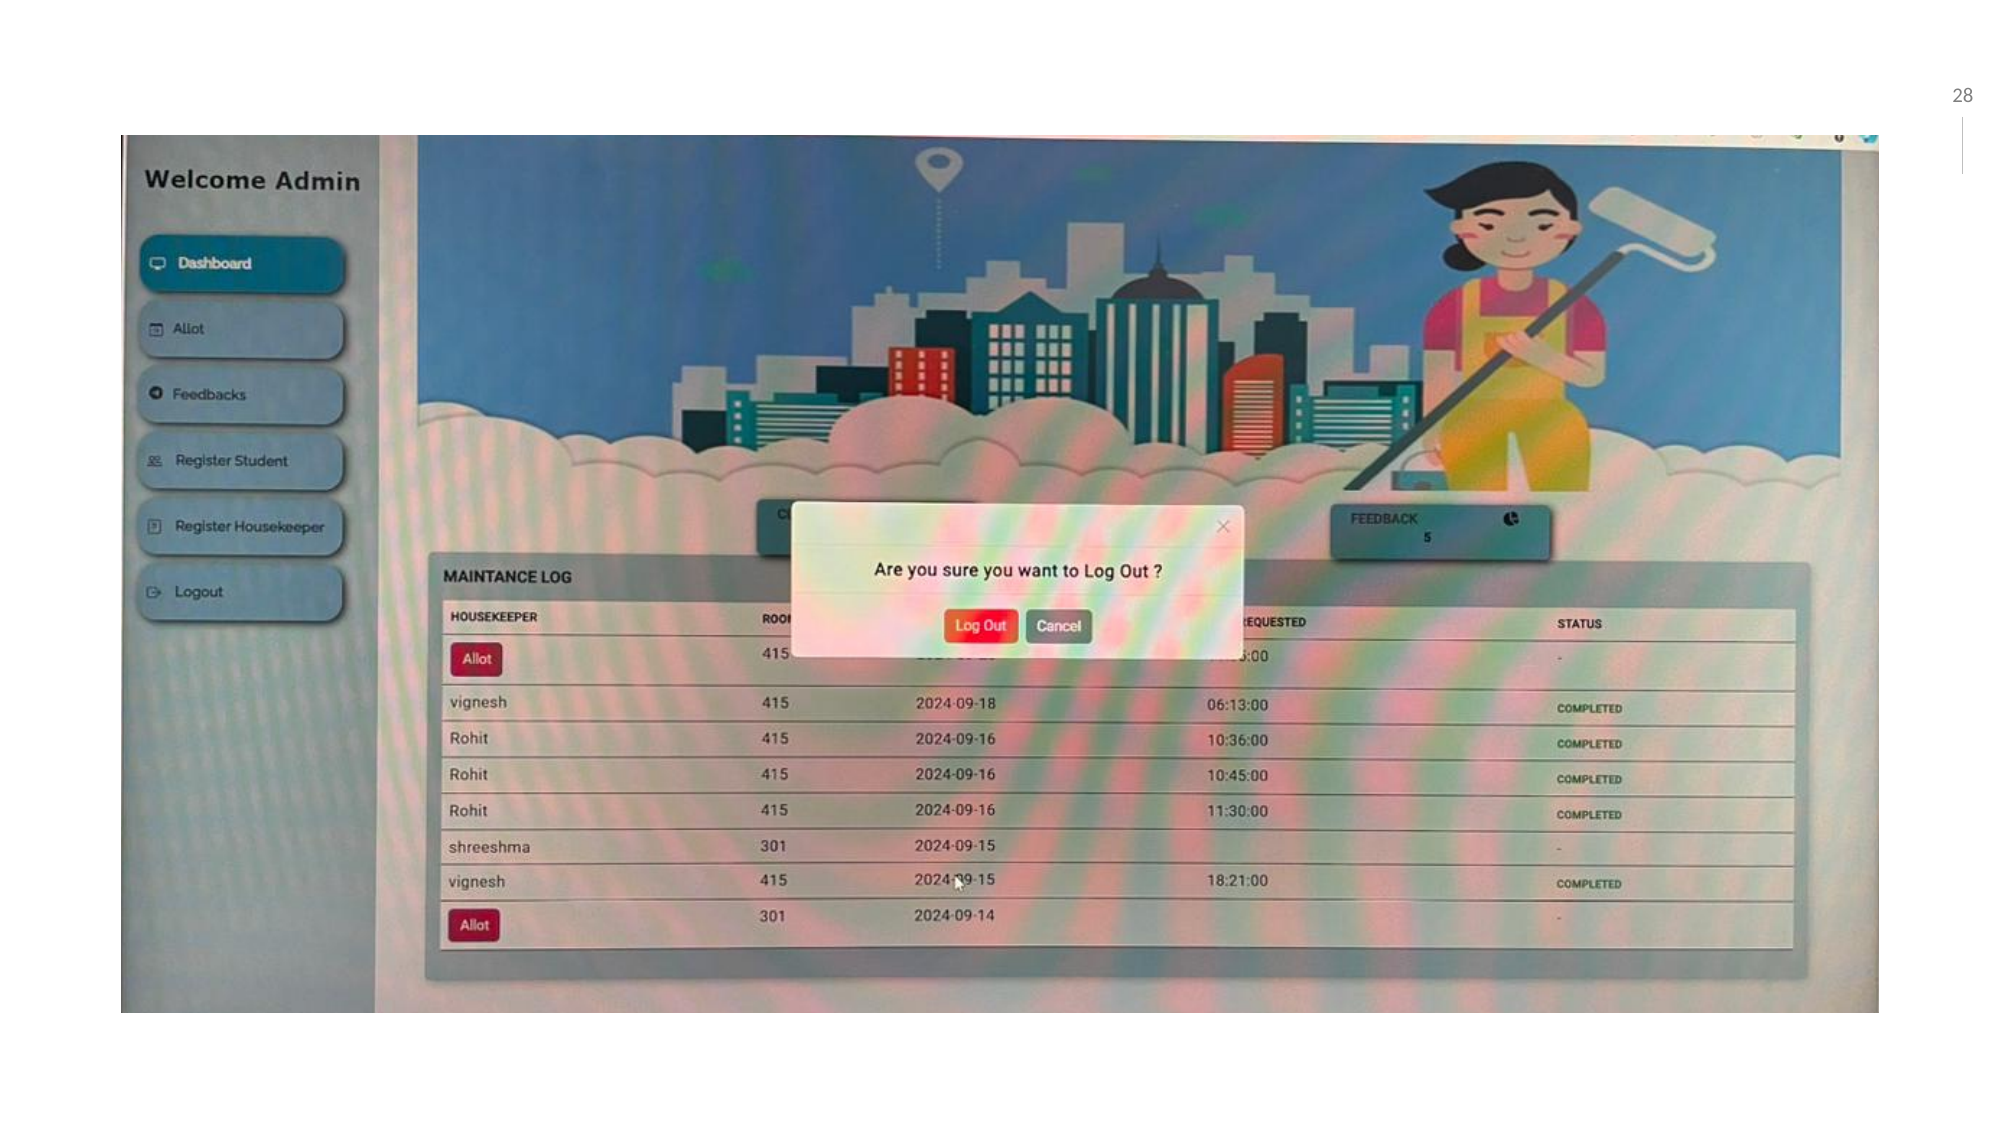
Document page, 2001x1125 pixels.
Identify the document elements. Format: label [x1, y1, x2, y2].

picture [121, 135, 1879, 1013]
